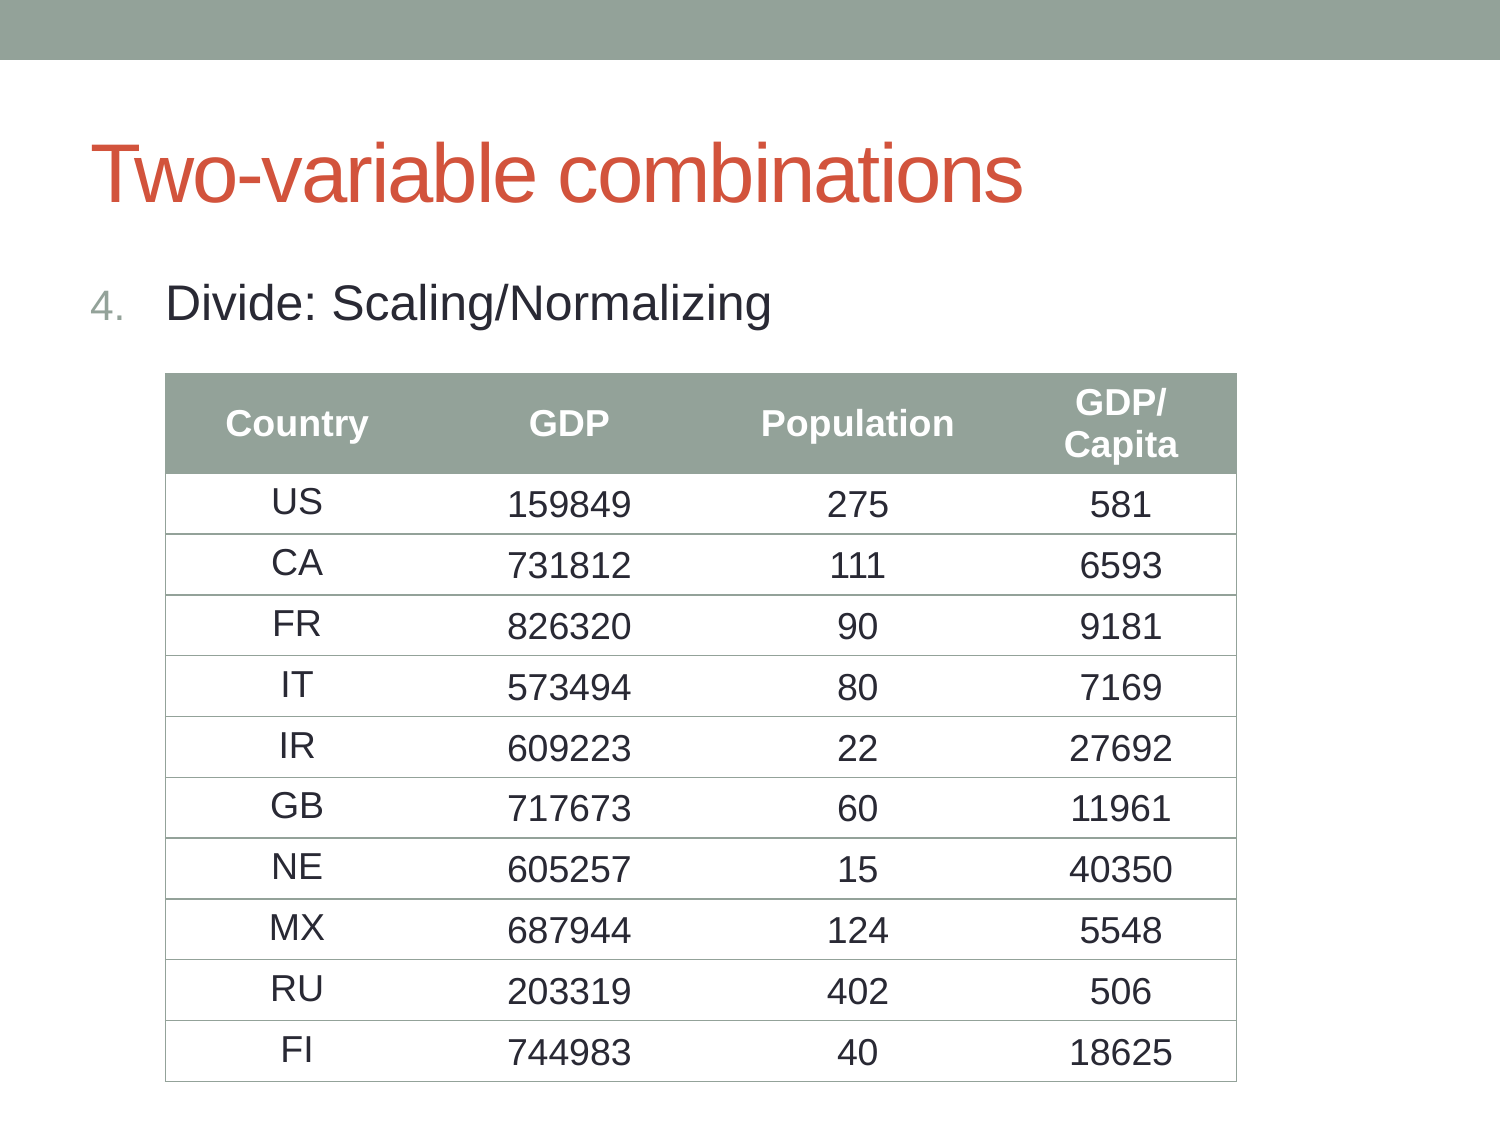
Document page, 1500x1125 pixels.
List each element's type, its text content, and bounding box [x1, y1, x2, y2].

table_cell 506 [1006, 960, 1236, 1020]
table_cell 6593 [1006, 535, 1236, 594]
table_cell 402 [710, 960, 1006, 1020]
table_cell 9181 [1006, 596, 1236, 655]
table_cell 40 [710, 1021, 1006, 1081]
table_cell 581 [1006, 474, 1236, 533]
table_cell 826320 [429, 596, 710, 655]
table_header Country [166, 375, 429, 473]
table_cell CA [166, 535, 429, 594]
table_cell 203319 [429, 960, 710, 1020]
table_cell 124 [710, 900, 1006, 959]
table_cell US [166, 474, 429, 533]
table_header GDP [429, 375, 710, 473]
table_cell 731812 [429, 535, 710, 594]
table_cell 11961 [1006, 778, 1236, 837]
table_cell 80 [710, 656, 1006, 716]
table_cell 159849 [429, 474, 710, 533]
table_cell 744983 [429, 1021, 710, 1081]
table_cell 7169 [1006, 656, 1236, 716]
table_cell 609223 [429, 717, 710, 777]
table_header Population [710, 375, 1006, 473]
table_cell 687944 [429, 900, 710, 959]
list Divide: Scaling/Normalizing [75, 262, 1425, 361]
table_cell 90 [710, 596, 1006, 655]
table_cell 573494 [429, 656, 710, 716]
table_cell 22 [710, 717, 1006, 777]
table_cell 605257 [429, 839, 710, 898]
table_cell FR [166, 596, 429, 655]
table_cell 717673 [429, 778, 710, 837]
table_cell MX [166, 900, 429, 959]
table_cell 18625 [1006, 1021, 1236, 1081]
table_cell NE [166, 839, 429, 898]
table_cell 275 [710, 474, 1006, 533]
table_cell GB [166, 778, 429, 837]
table_cell 60 [710, 778, 1006, 837]
table_cell 15 [710, 839, 1006, 898]
table_cell FI [166, 1021, 429, 1081]
table_cell 111 [710, 535, 1006, 594]
table_header GDP/Capita [1006, 375, 1236, 473]
table_cell IR [166, 717, 429, 777]
table_cell 5548 [1006, 900, 1236, 959]
table_cell 40350 [1006, 839, 1236, 898]
table_cell IT [166, 656, 429, 716]
table_cell 27692 [1006, 717, 1236, 777]
table_cell RU [166, 960, 429, 1020]
title Two-variable combinations [75, 87, 1425, 250]
